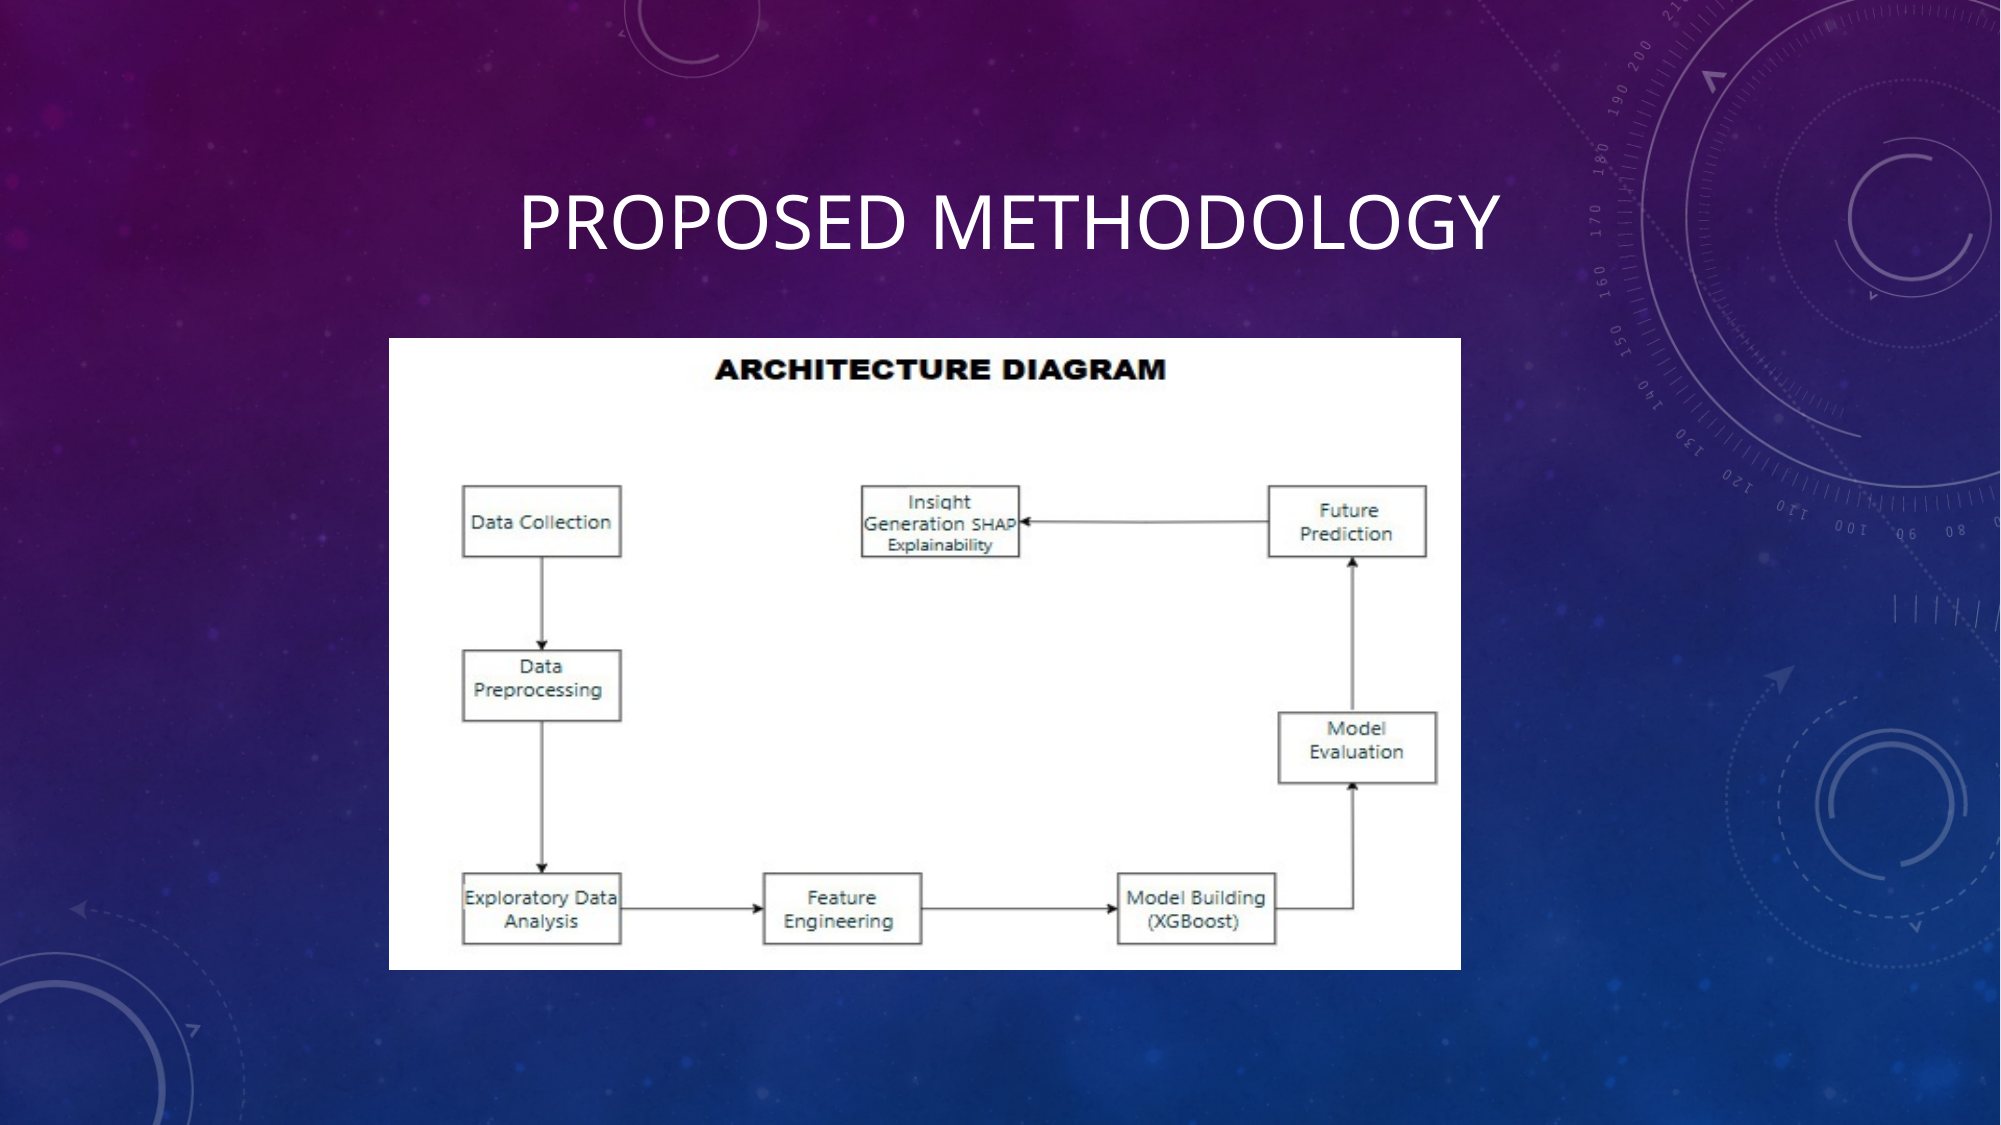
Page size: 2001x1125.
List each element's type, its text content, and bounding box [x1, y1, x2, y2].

picture [0, 0, 2001, 1125]
title Proposed Methodology [112, 99, 1775, 339]
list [389, 338, 1462, 970]
